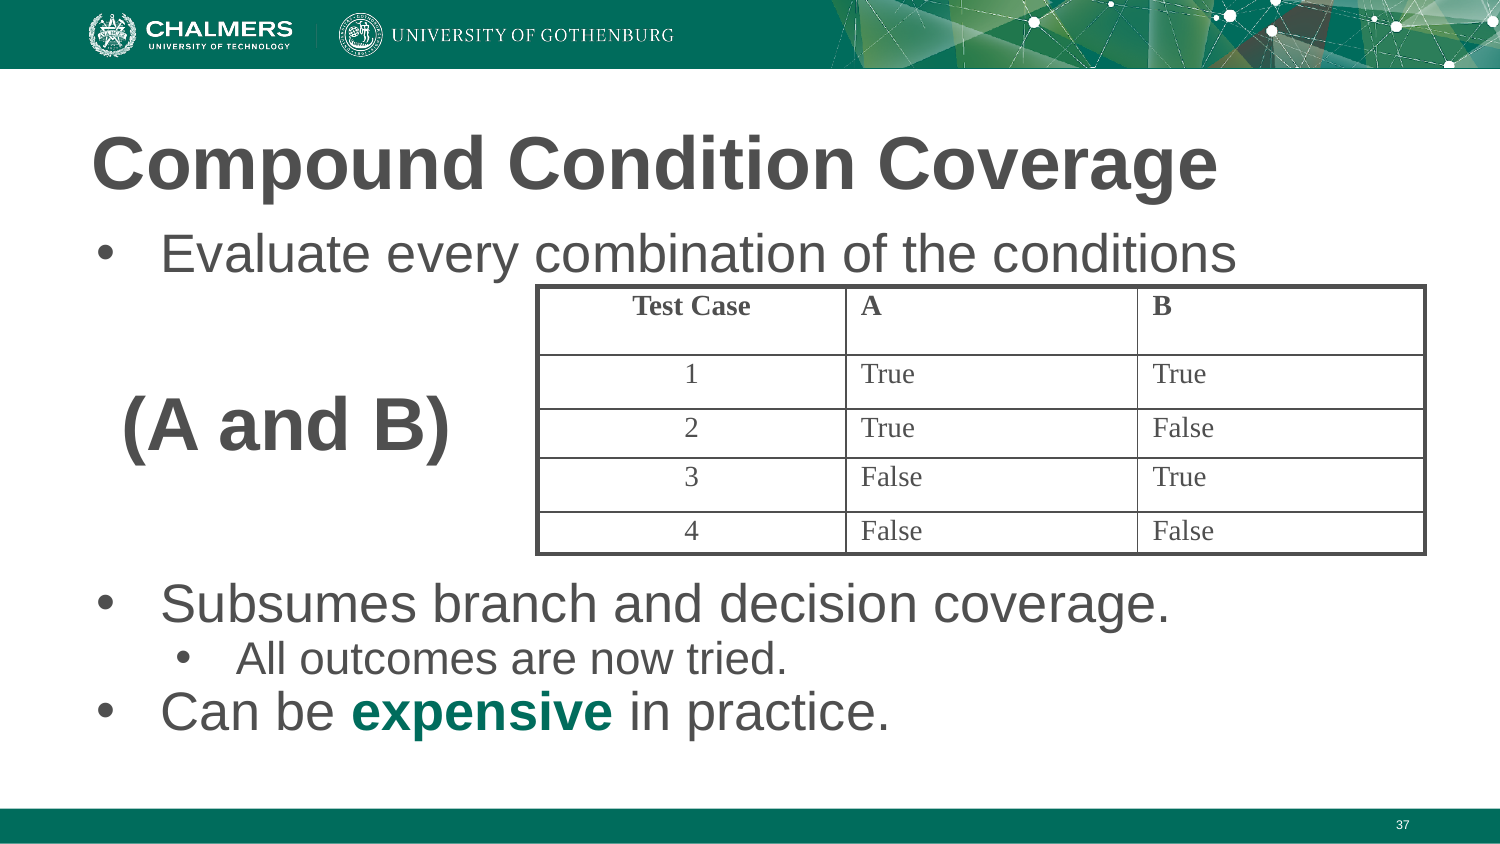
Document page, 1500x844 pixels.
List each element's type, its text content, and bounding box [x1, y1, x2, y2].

picture [64, 0, 696, 85]
list Evaluate every combination of the conditions Subsumes branch and decision coverage. All outcomes are now tried. Can be expensive in practice. [76, 210, 1425, 782]
table_header A [847, 289, 1137, 354]
table_header B [1138, 289, 1423, 354]
picture [759, 0, 1500, 68]
slide_number ‹#› [1074, 809, 1425, 844]
table_cell 3 [540, 459, 845, 511]
table_cell 4 [540, 513, 845, 552]
table_cell False [847, 459, 1137, 511]
table_cell True [1138, 356, 1423, 408]
table_cell True [847, 410, 1137, 457]
table_cell False [1138, 410, 1423, 457]
text_box (A and B) [106, 360, 492, 456]
table_cell False [847, 513, 1137, 552]
table_cell True [1138, 459, 1423, 511]
table_cell 2 [540, 410, 845, 457]
table_header Test Case [540, 289, 845, 354]
table_cell False [1138, 513, 1423, 552]
table_cell 1 [540, 356, 845, 408]
title Compound Condition Coverage [76, 100, 1425, 210]
table_cell True [847, 356, 1137, 408]
